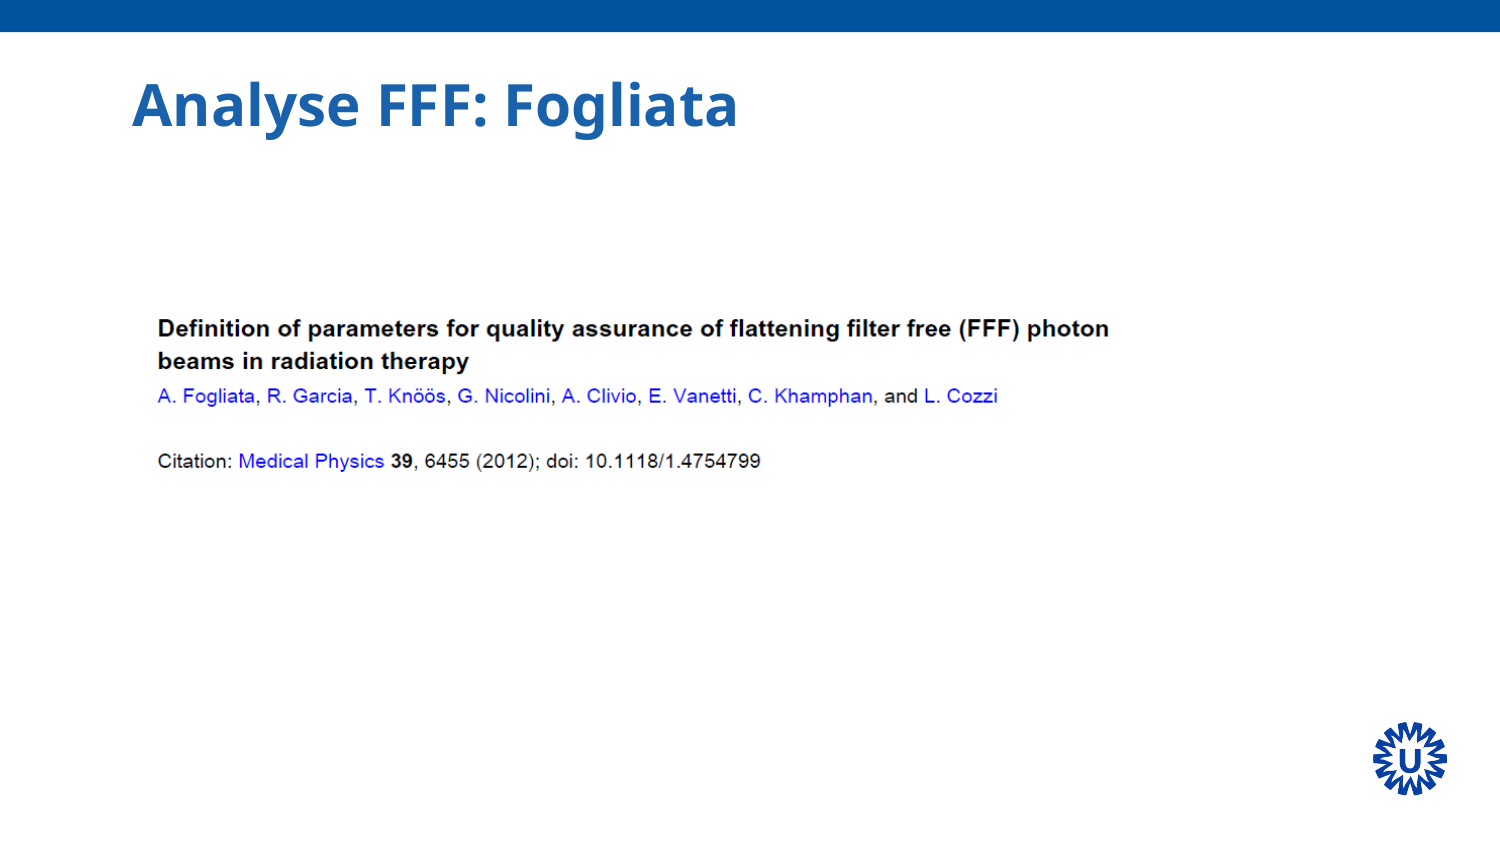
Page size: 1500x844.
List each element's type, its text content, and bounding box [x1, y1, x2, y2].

picture [0, 0, 1500, 844]
title Analyse FFF: Fogliata [117, 60, 1356, 195]
